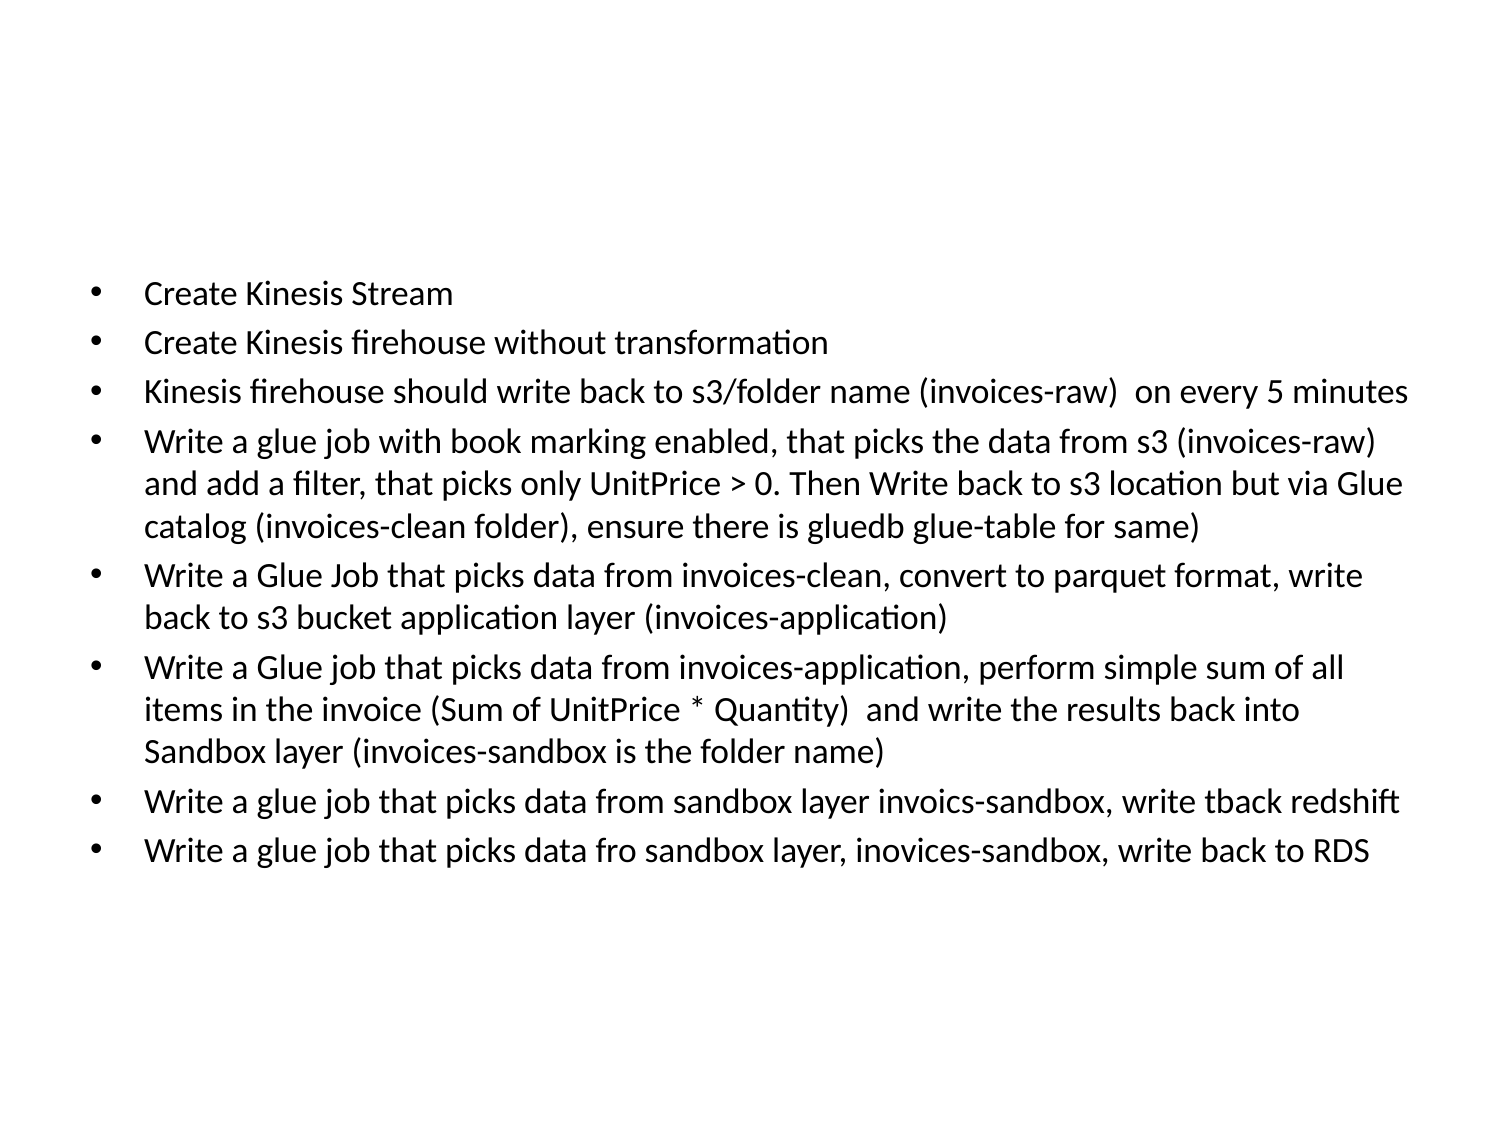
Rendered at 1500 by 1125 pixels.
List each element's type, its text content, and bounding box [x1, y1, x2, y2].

list Create Kinesis Stream Create Kinesis firehouse without transformation Kinesis firehouse should write back to s3/folder name (invoices-raw) on every 5 minutes Write a glue job with book marking enabled, that picks the data from s3 (invoices-raw) and add a filter, that picks only UnitPrice > 0. Then Write back to s3 location but via Glue catalog (invoices-clean folder), ensure there is gluedb glue-table for same) Write a Glue Job that picks data from invoices-clean, convert to parquet format, write back to s3 bucket application layer (invoices-application) Write a Glue job that picks data from invoices-application, perform simple sum of all items in the invoice (Sum of UnitPrice * Quantity) and write the results back into Sandbox layer (invoices-sandbox is the folder name) Write a glue job that picks data from sandbox layer invoics-sandbox, write tback redshift Write a glue job that picks data fro sandbox layer, inovices-sandbox, write back to RDS [75, 262, 1425, 1005]
